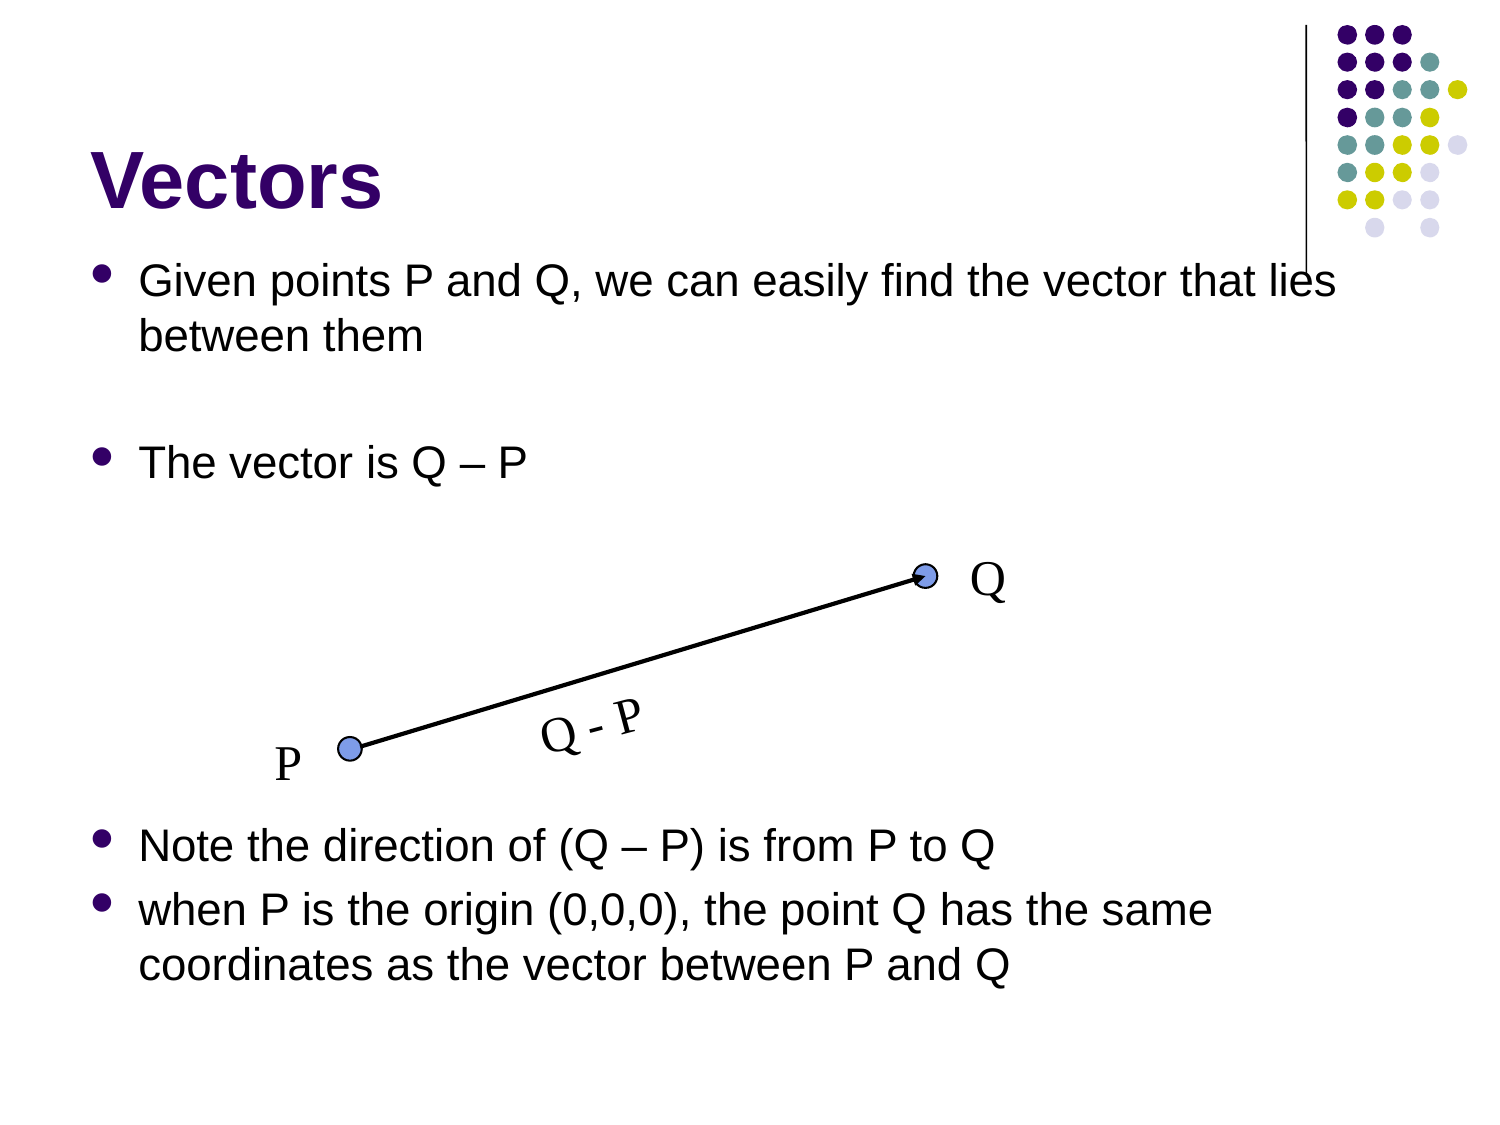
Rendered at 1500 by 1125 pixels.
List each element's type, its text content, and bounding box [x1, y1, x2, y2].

text_box [914, 564, 938, 588]
title Vectors [75, 20, 1313, 233]
text_box P [259, 723, 317, 798]
list Given points P and Q, we can easily find the vector that lies between them The vector is Q – P Note the direction of (Q – P) is from P to Q when P is the origin (0,0,0), the point Q has the same coordinates as the vector between P and Q [75, 243, 1425, 1006]
text_box [338, 737, 362, 761]
text_box [360, 573, 926, 747]
text_box Q [955, 538, 1021, 613]
text_box Q - P [515, 669, 666, 777]
